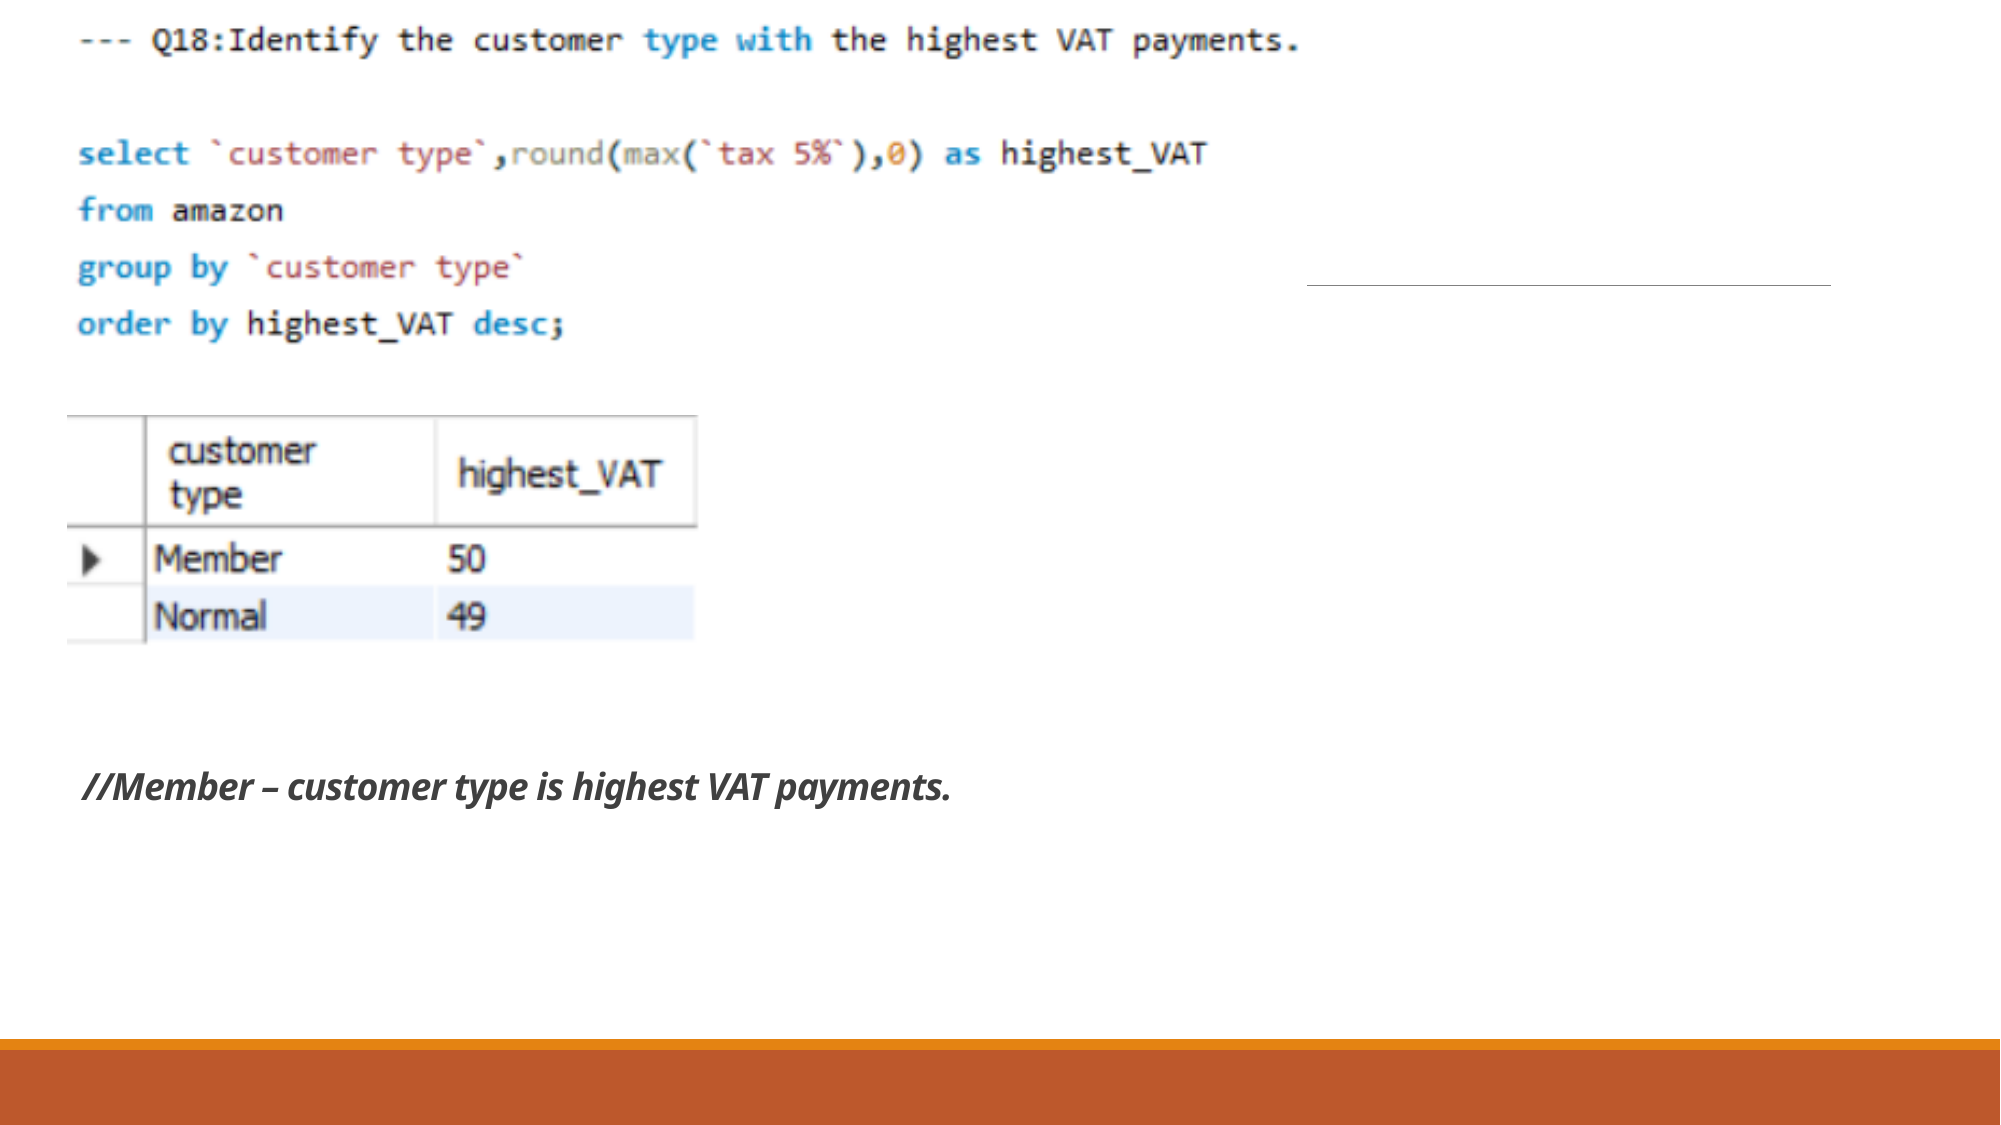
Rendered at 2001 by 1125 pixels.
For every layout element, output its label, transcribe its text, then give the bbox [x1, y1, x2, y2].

picture [67, 0, 1307, 360]
title //Member – customer type is highest VAT payments. [67, 723, 1793, 817]
picture [67, 415, 715, 667]
